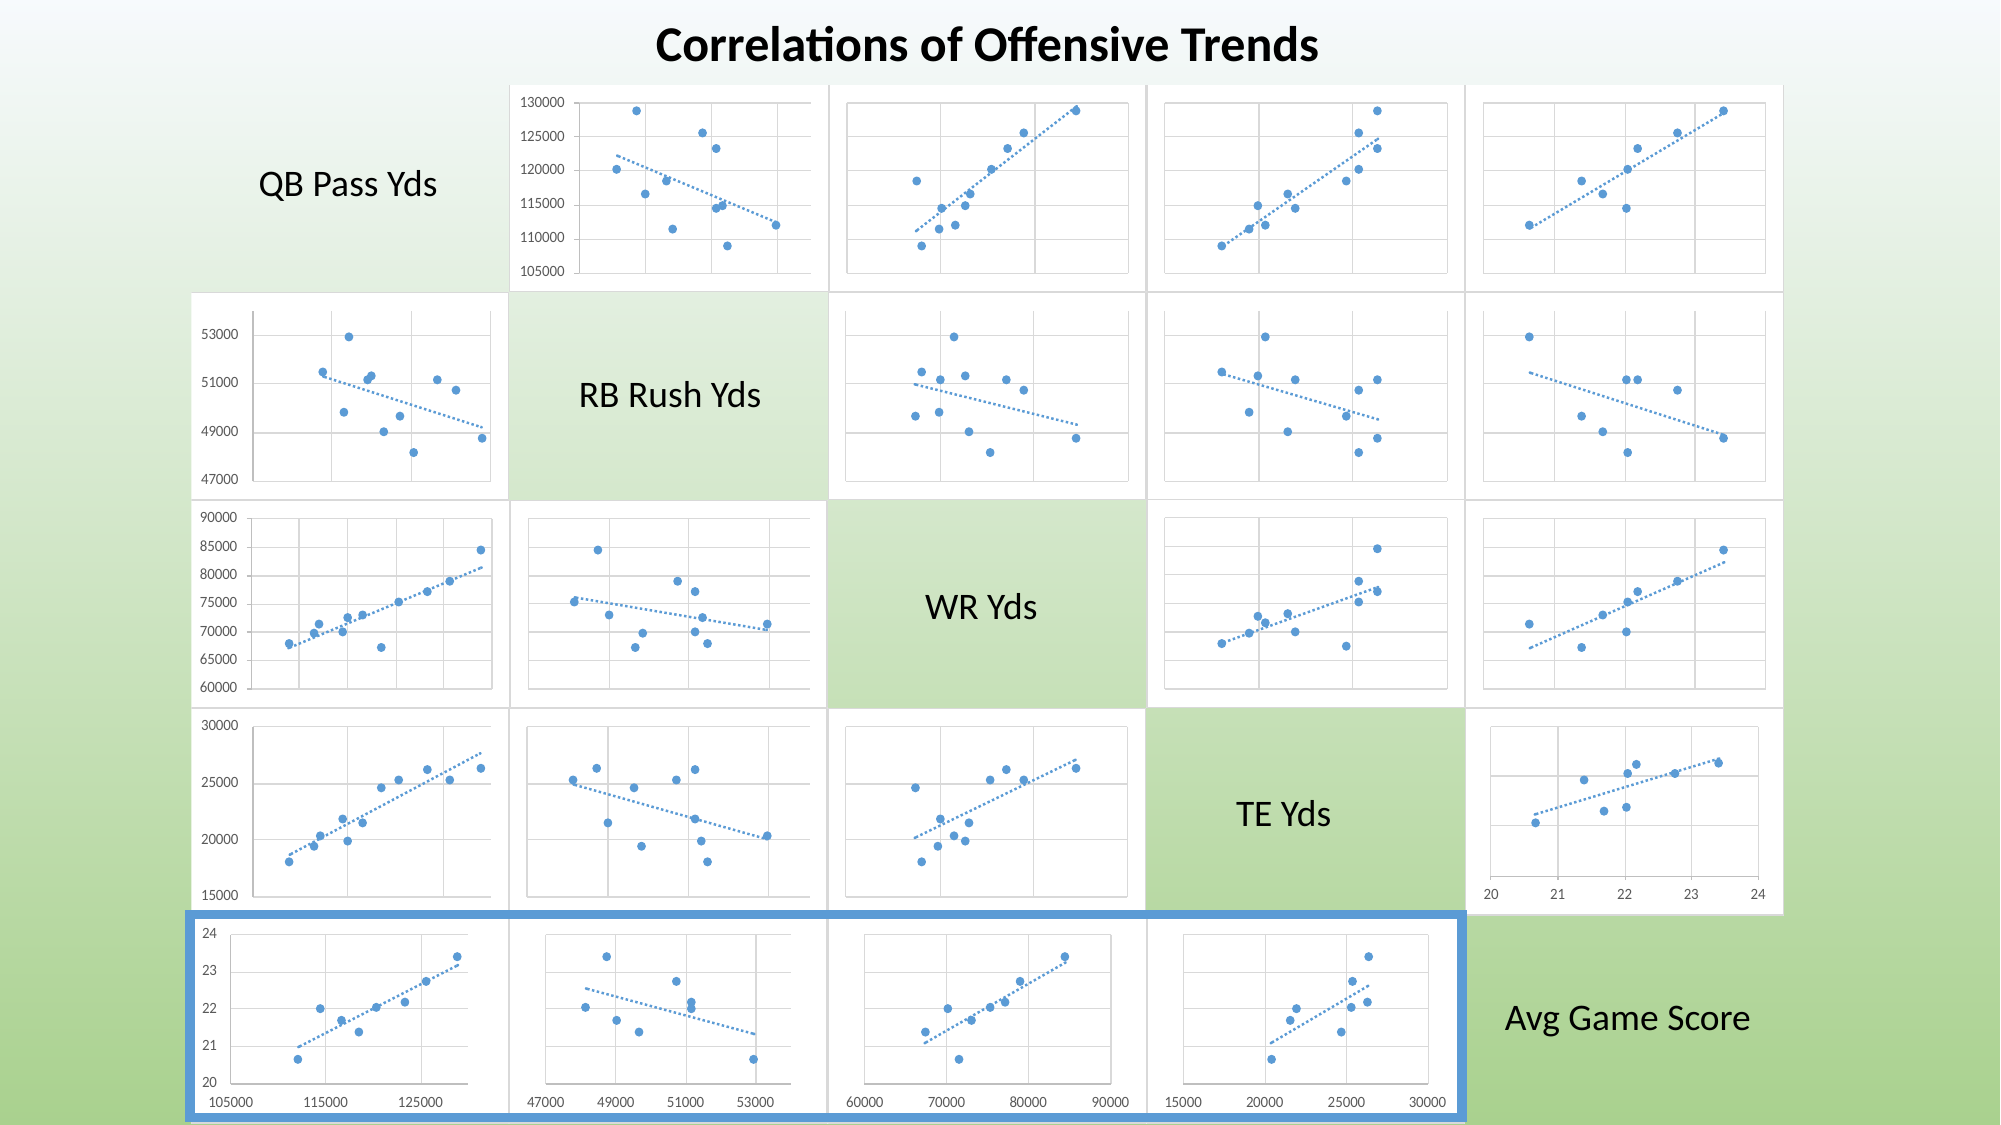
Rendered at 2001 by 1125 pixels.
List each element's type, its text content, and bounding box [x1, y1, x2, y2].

picture [190, 84, 1786, 1125]
text_box Correlations of Offensive Trends [486, 4, 1489, 79]
